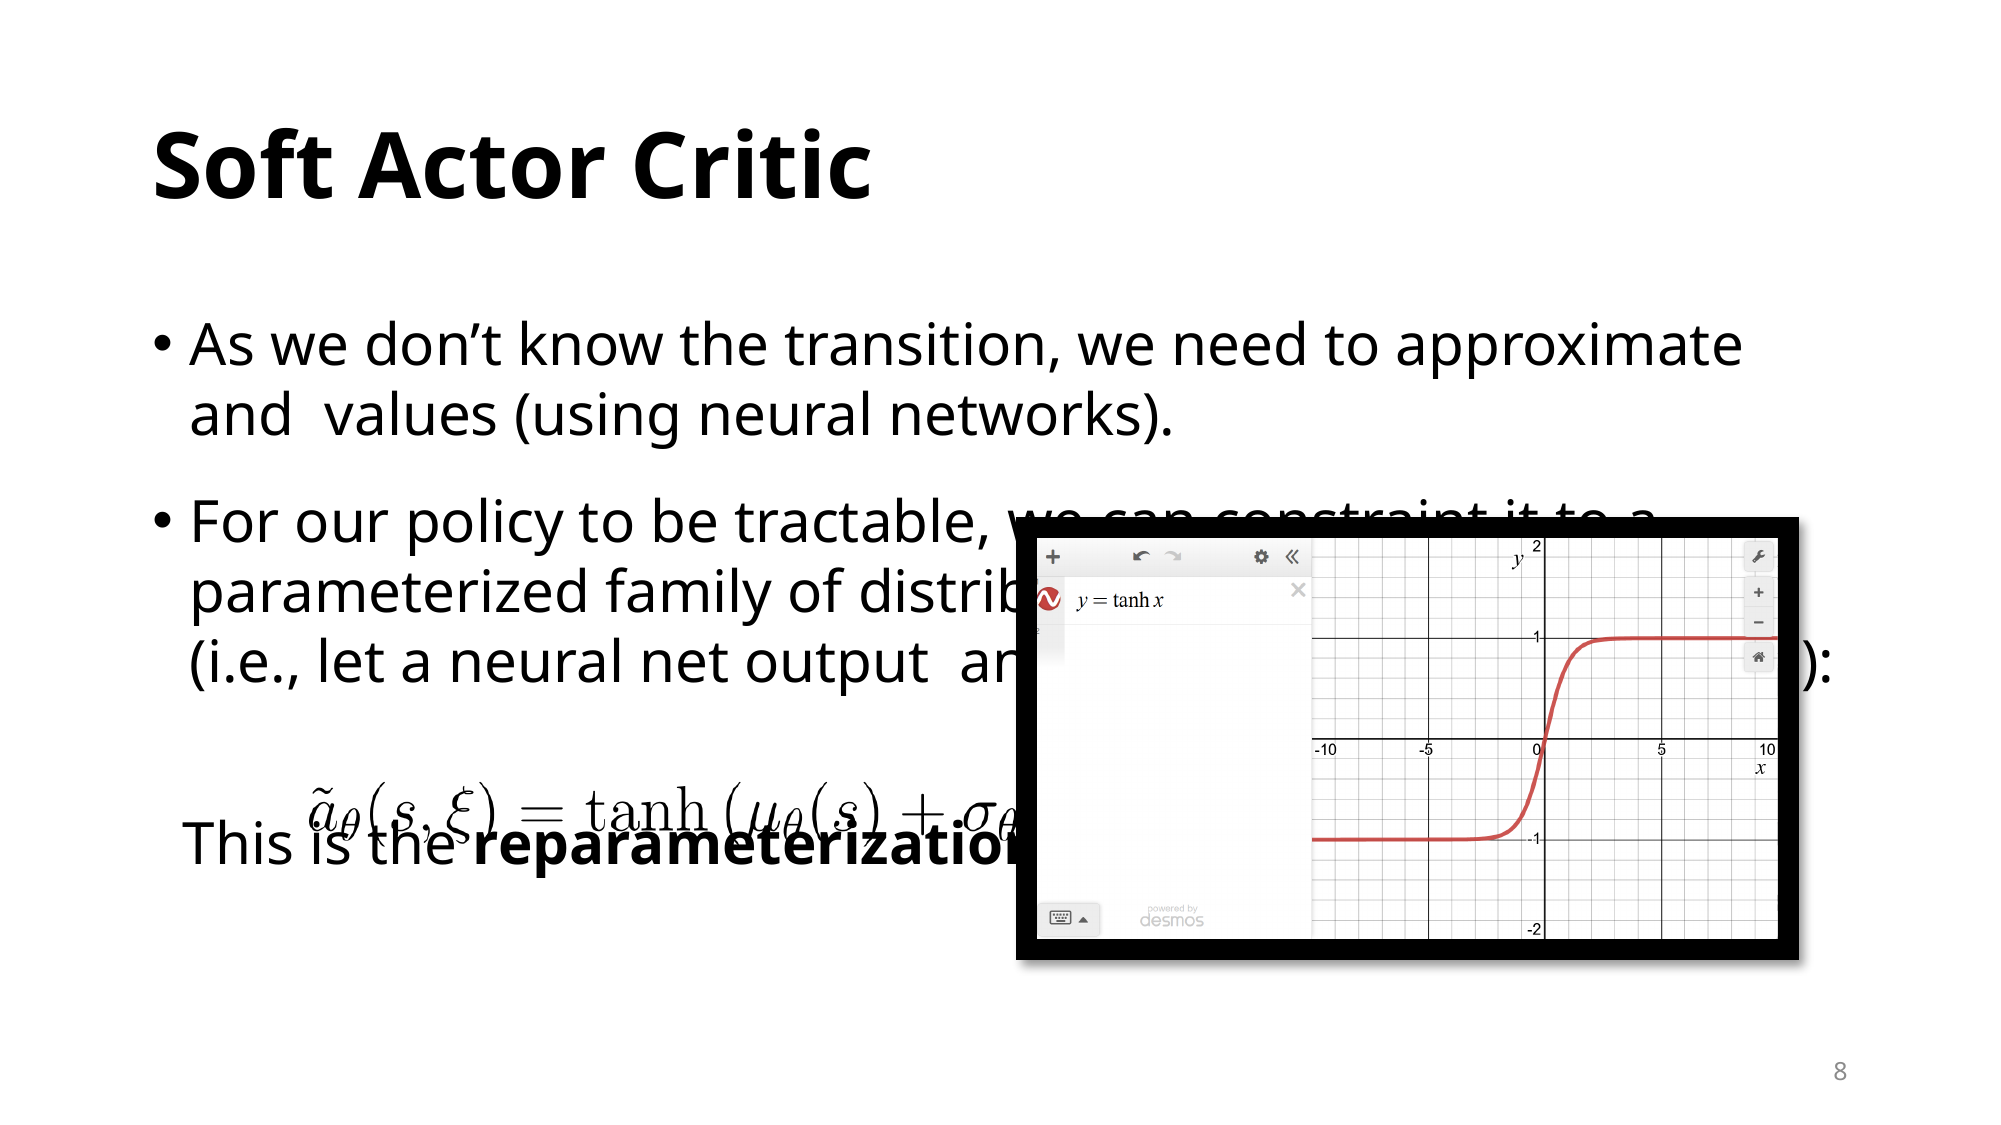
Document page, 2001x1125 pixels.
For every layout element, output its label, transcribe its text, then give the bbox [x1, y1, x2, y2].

picture [306, 537, 1778, 940]
title Soft Actor Critic [137, 59, 1863, 278]
slide_number 8 [1412, 1042, 1863, 1103]
